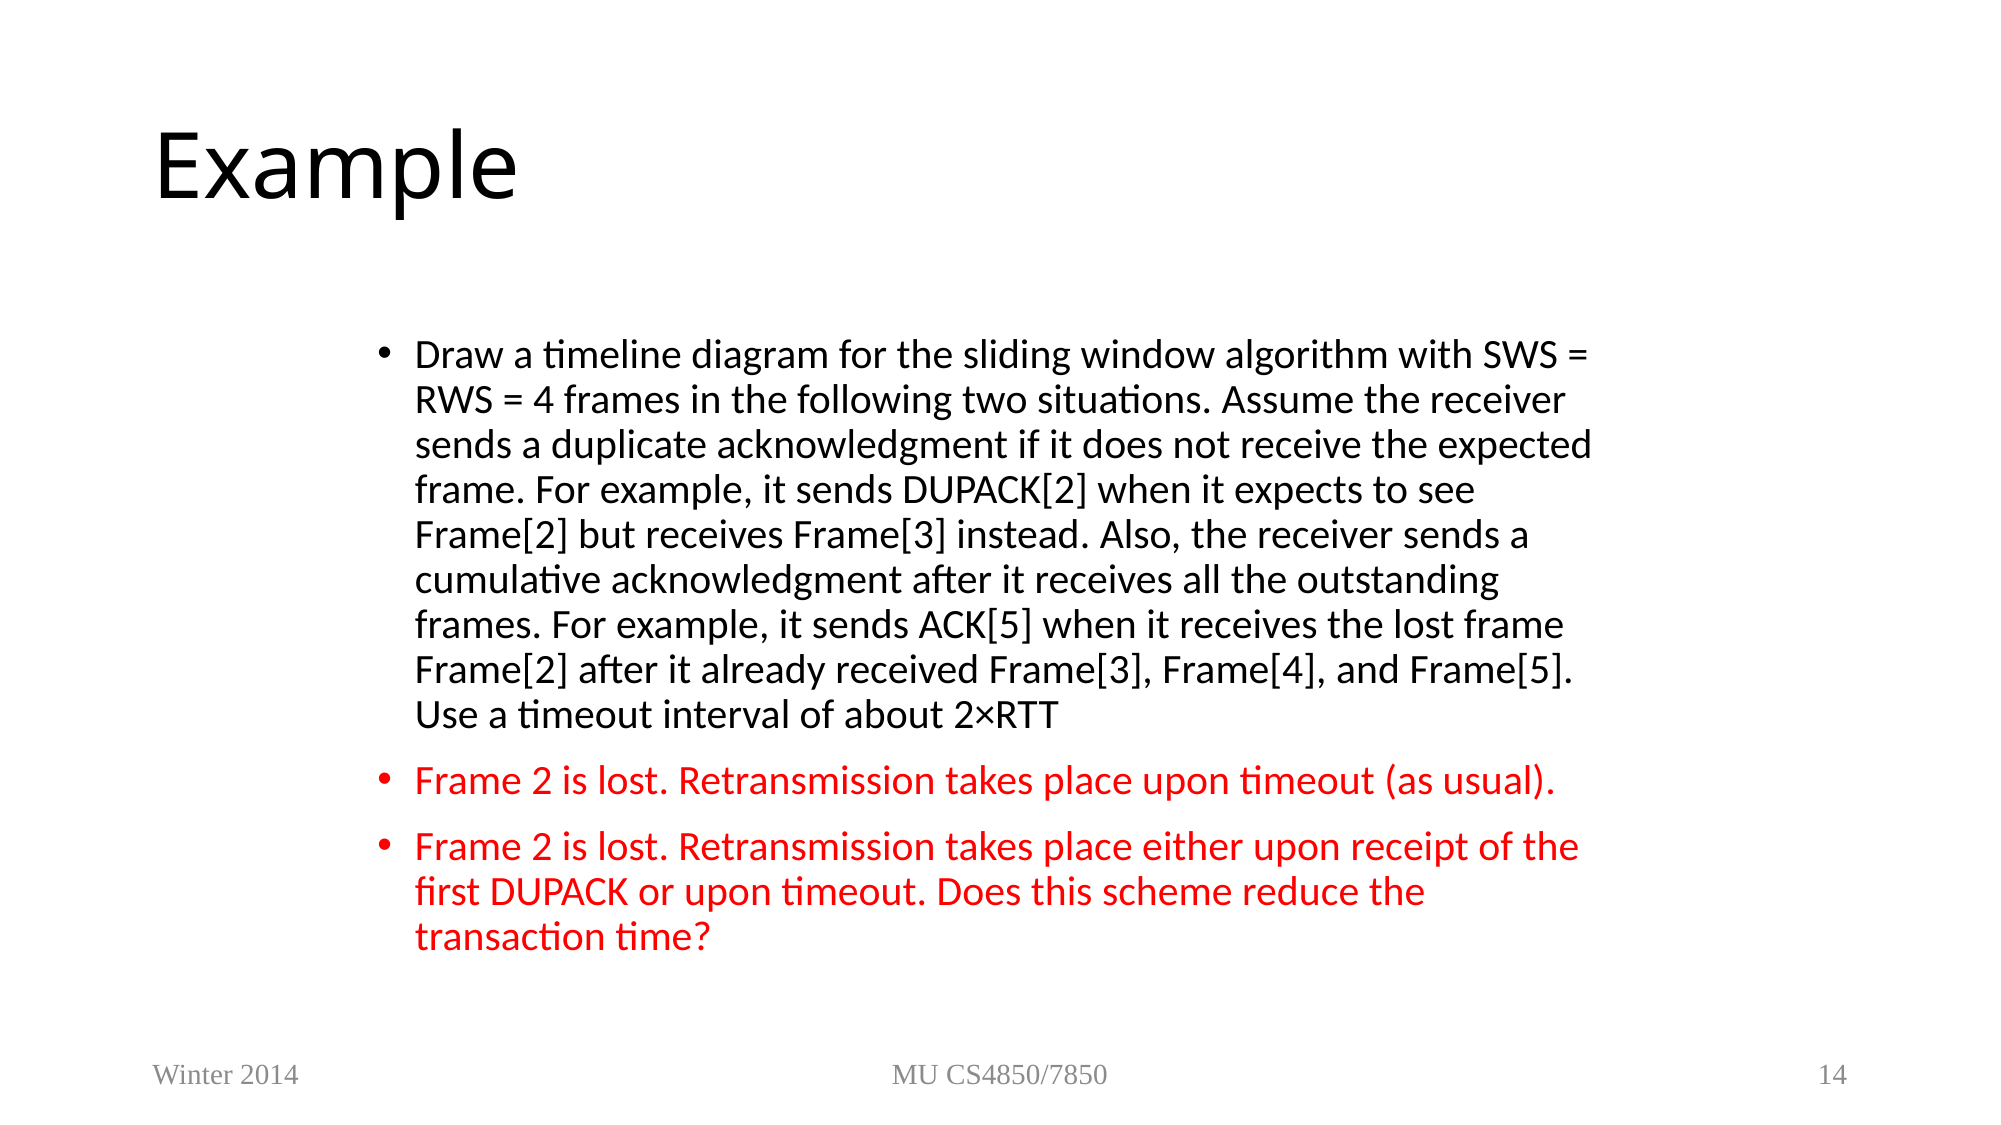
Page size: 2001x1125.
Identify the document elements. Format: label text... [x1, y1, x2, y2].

slide_number Winter 2014 [137, 1042, 588, 1103]
title Example [137, 59, 1863, 278]
footer MU CS4850/7850 [662, 1042, 1338, 1103]
slide_number 14 [1412, 1042, 1863, 1103]
list Draw a timeline diagram for the sliding window algorithm with SWS = RWS = 4 frames in the following two situations. Assume the receiver sends a duplicate acknowledgment if it does not receive the expected frame. For example, it sends DUPACK[2] when it expects to see Frame[2] but receives Frame[3] instead. Also, the receiver sends a cumulative acknowledgment after it receives all the outstanding frames. For example, it sends ACK[5] when it receives the lost frame Frame[2] after it already received Frame[3], Frame[4], and Frame[5]. Use a timeout interval of about 2×RTT Frame 2 is lost. Retransmission takes place upon timeout (as usual). Frame 2 is lost. Retransmission takes place either upon receipt of the first DUPACK or upon timeout. Does this scheme reduce the transaction time? [362, 324, 1638, 1031]
